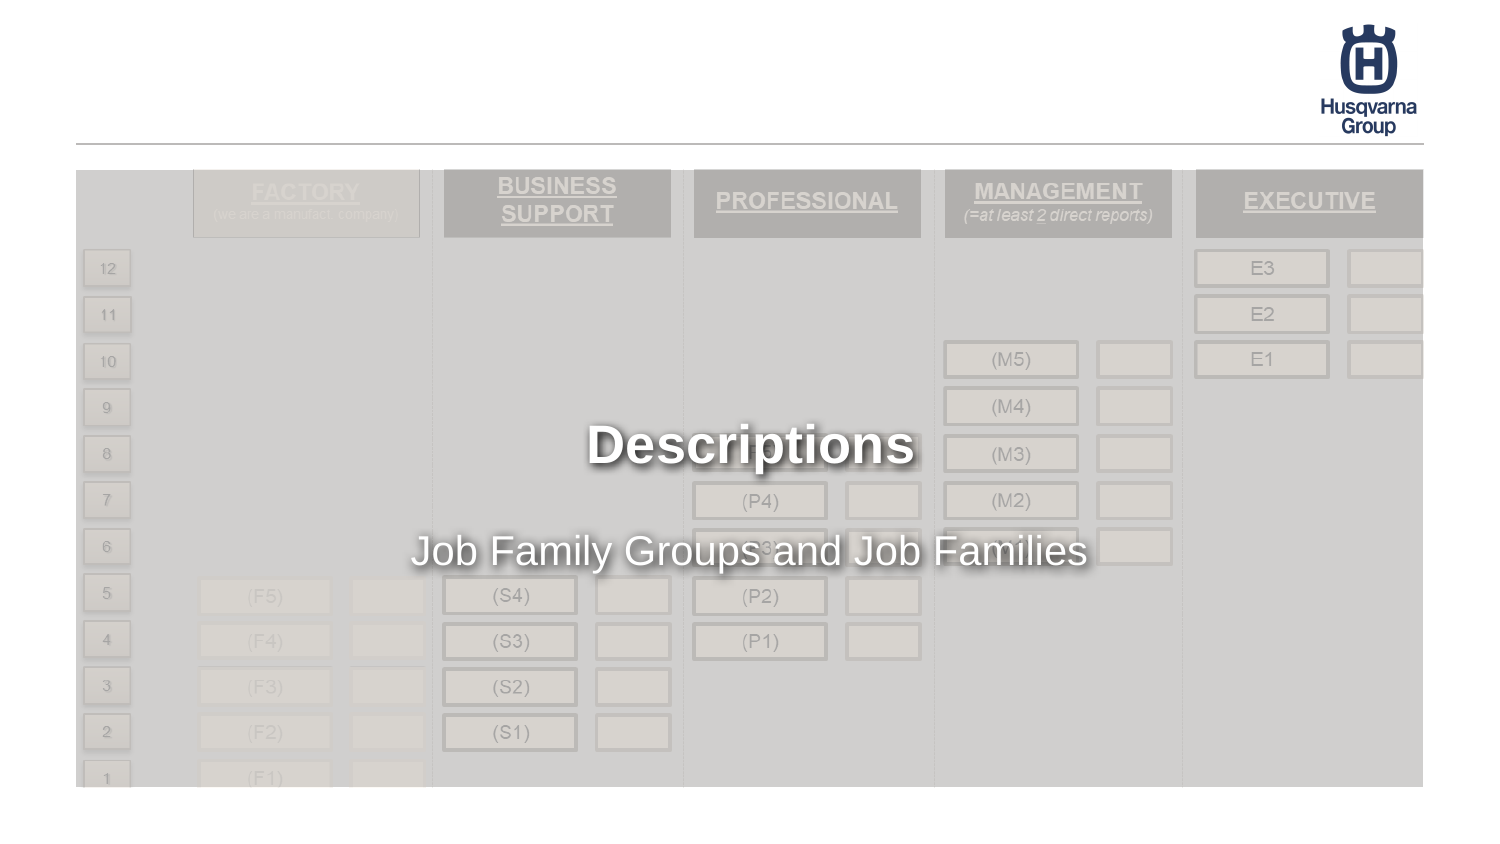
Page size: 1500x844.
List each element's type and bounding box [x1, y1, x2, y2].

picture [1319, 23, 1418, 137]
picture [76, 169, 1424, 788]
